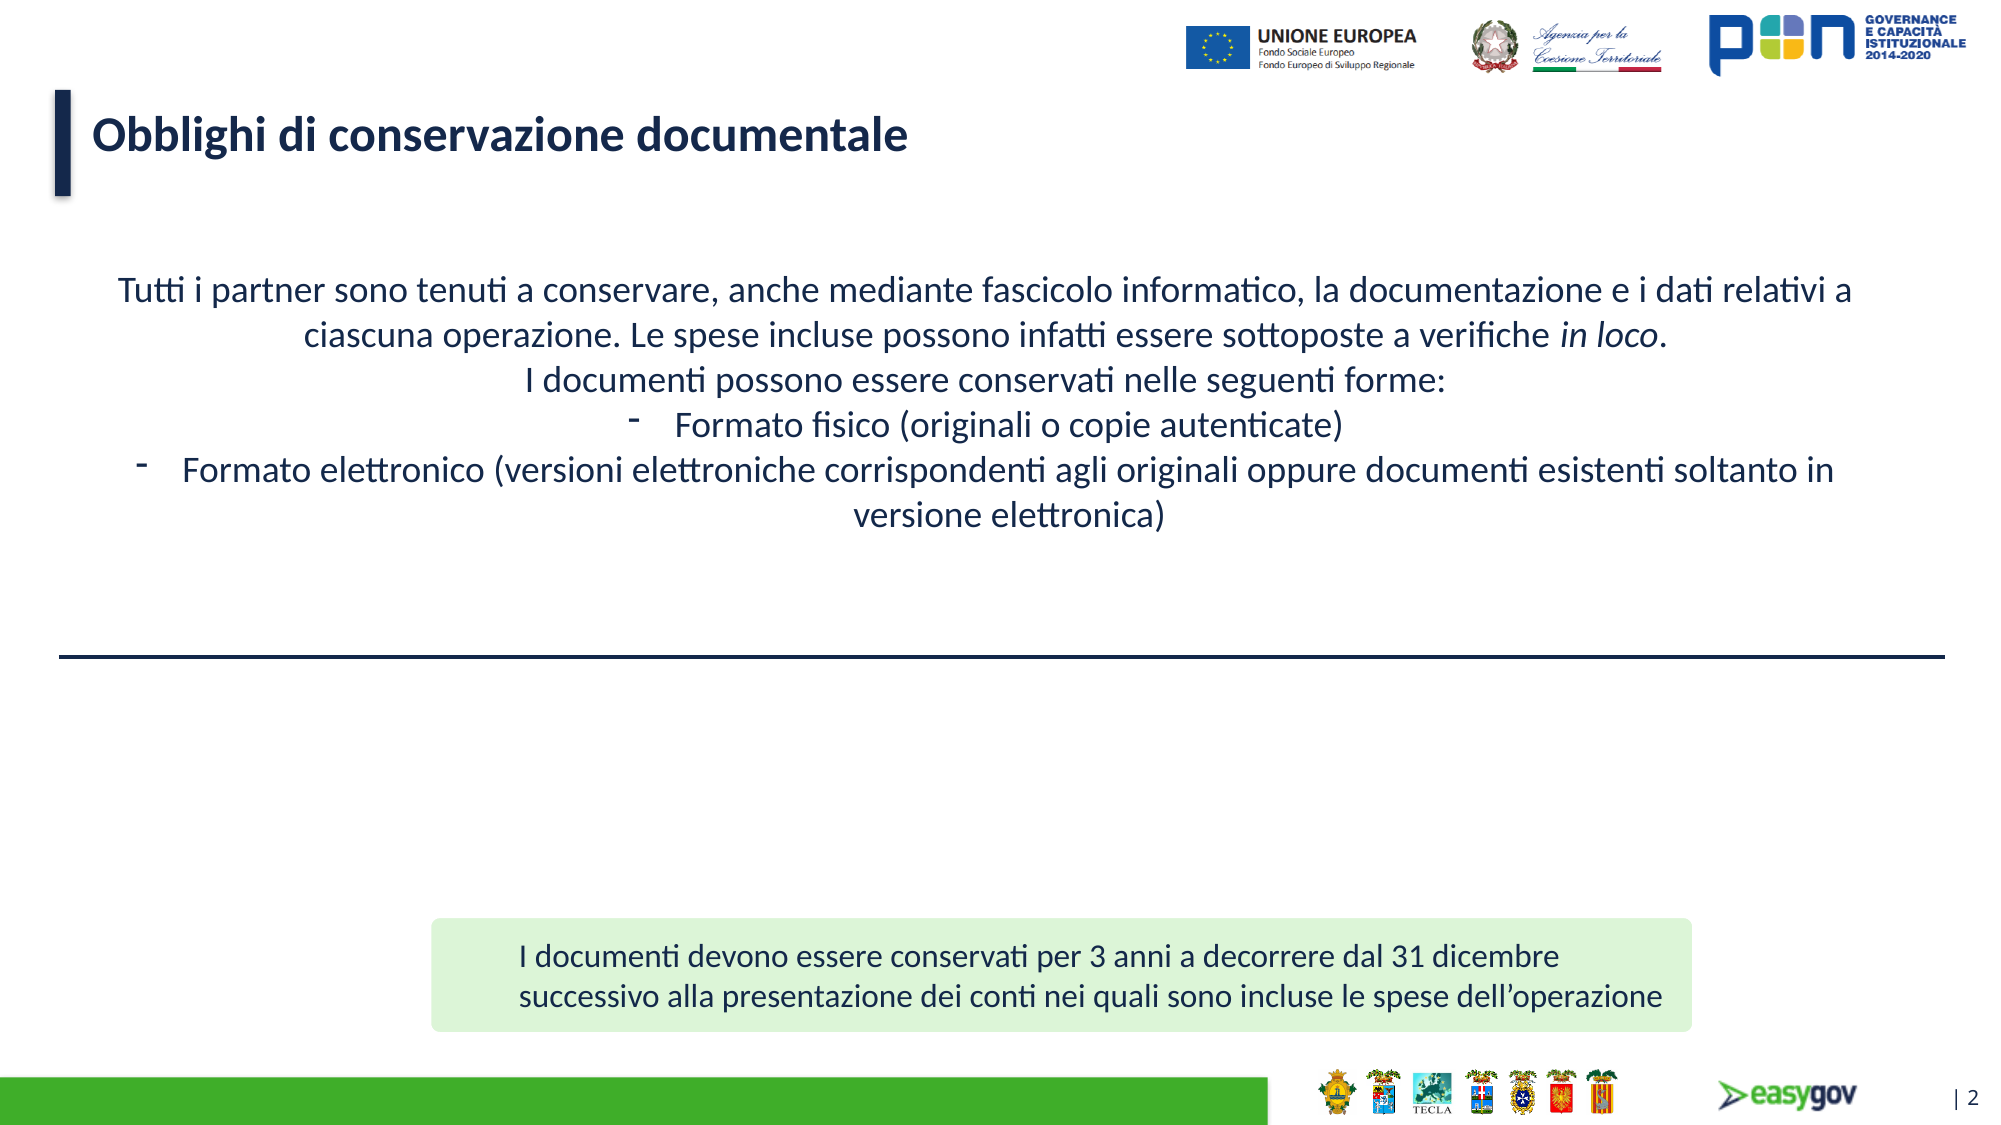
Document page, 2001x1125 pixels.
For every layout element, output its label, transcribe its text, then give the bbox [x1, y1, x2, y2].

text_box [428, 915, 1695, 1035]
picture [1546, 1069, 1577, 1115]
picture [1318, 1069, 1357, 1115]
picture [1586, 1069, 1618, 1115]
picture [1366, 1069, 1401, 1115]
text_box Tutti i partner sono tenuti a conservare, anche mediante fascicolo informatico, la documentazione e i dati relativi a ciascuna operazione. Le spese incluse possono infatti essere sottoposte a verifiche in loco. I documenti possono essere conservati nelle seguenti forme: Formato fisico (originali o copie autenticate) Formato elettronico (versioni elettroniche corrispondenti agli originali oppure documenti esistenti soltanto in versione elettronica) [100, 257, 1872, 543]
picture [1410, 1069, 1456, 1115]
picture [1714, 1070, 1862, 1116]
picture [1508, 1069, 1537, 1115]
picture [1465, 1069, 1498, 1115]
picture [1164, 0, 1989, 102]
title Obblighi di conservazione documentale [86, 101, 1886, 161]
